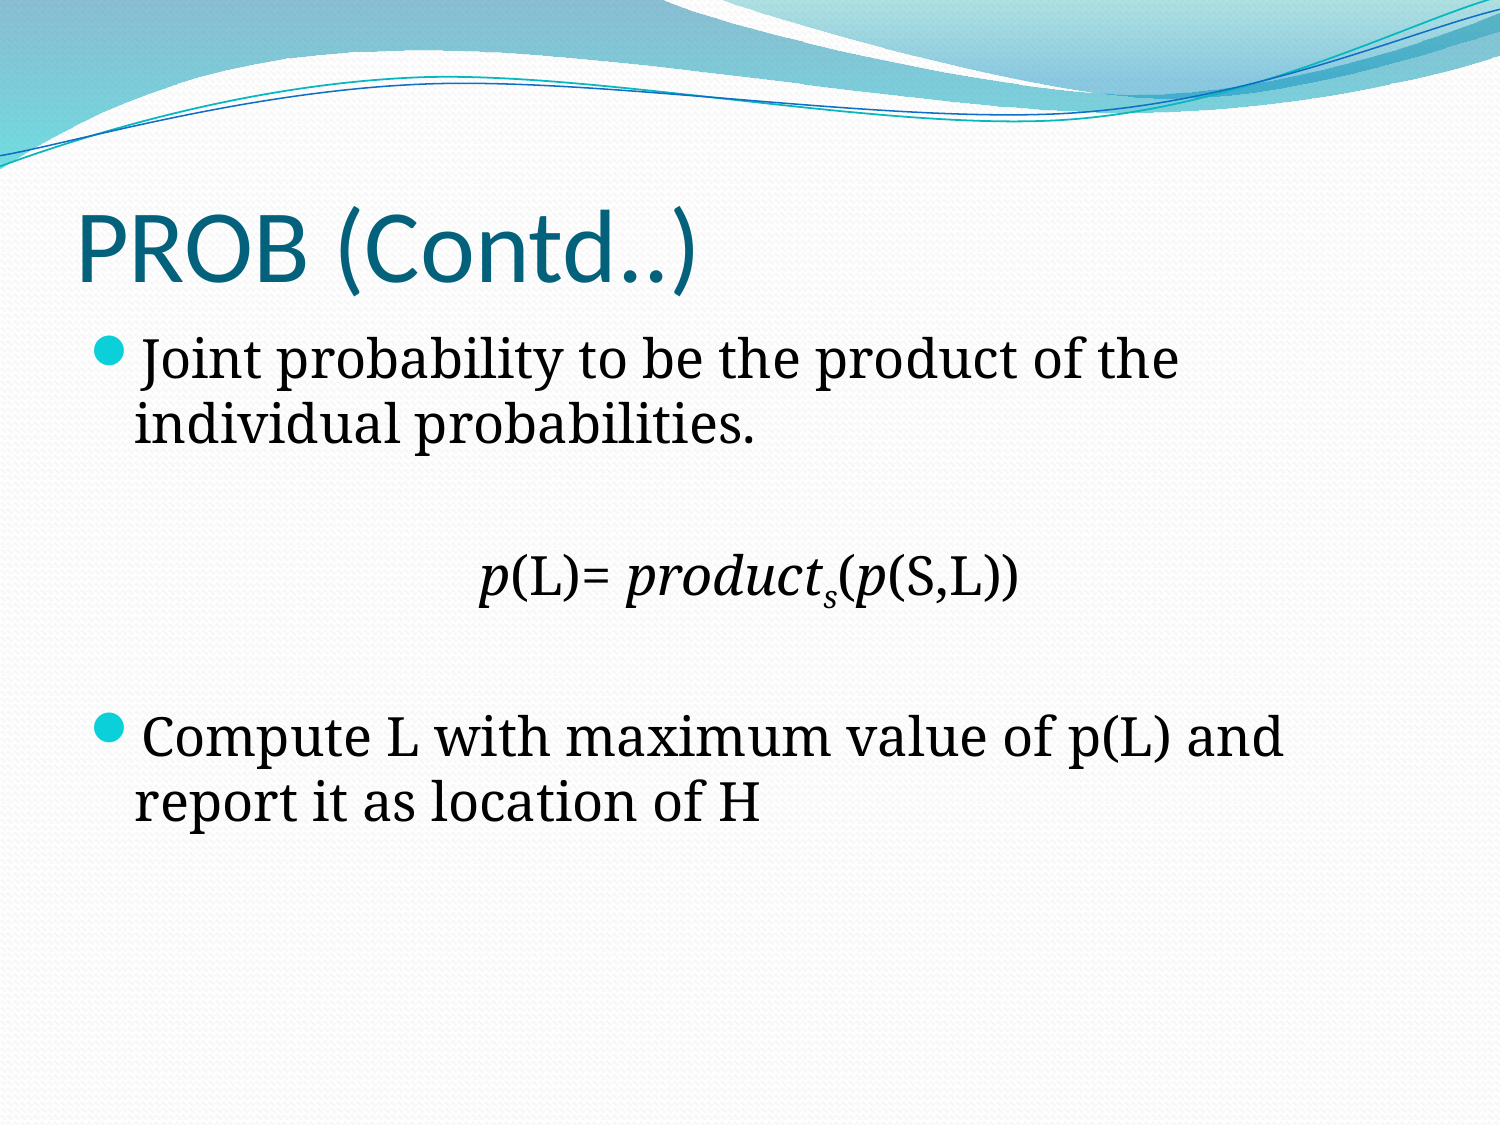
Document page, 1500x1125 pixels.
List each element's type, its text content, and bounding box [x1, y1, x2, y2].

list Joint probability to be the product of the individual probabilities. p(L)= products(p(S,L)) Compute L with maximum value of p(L) and report it as location of H [75, 317, 1425, 1038]
title PROB (Contd..) [75, 115, 1425, 303]
